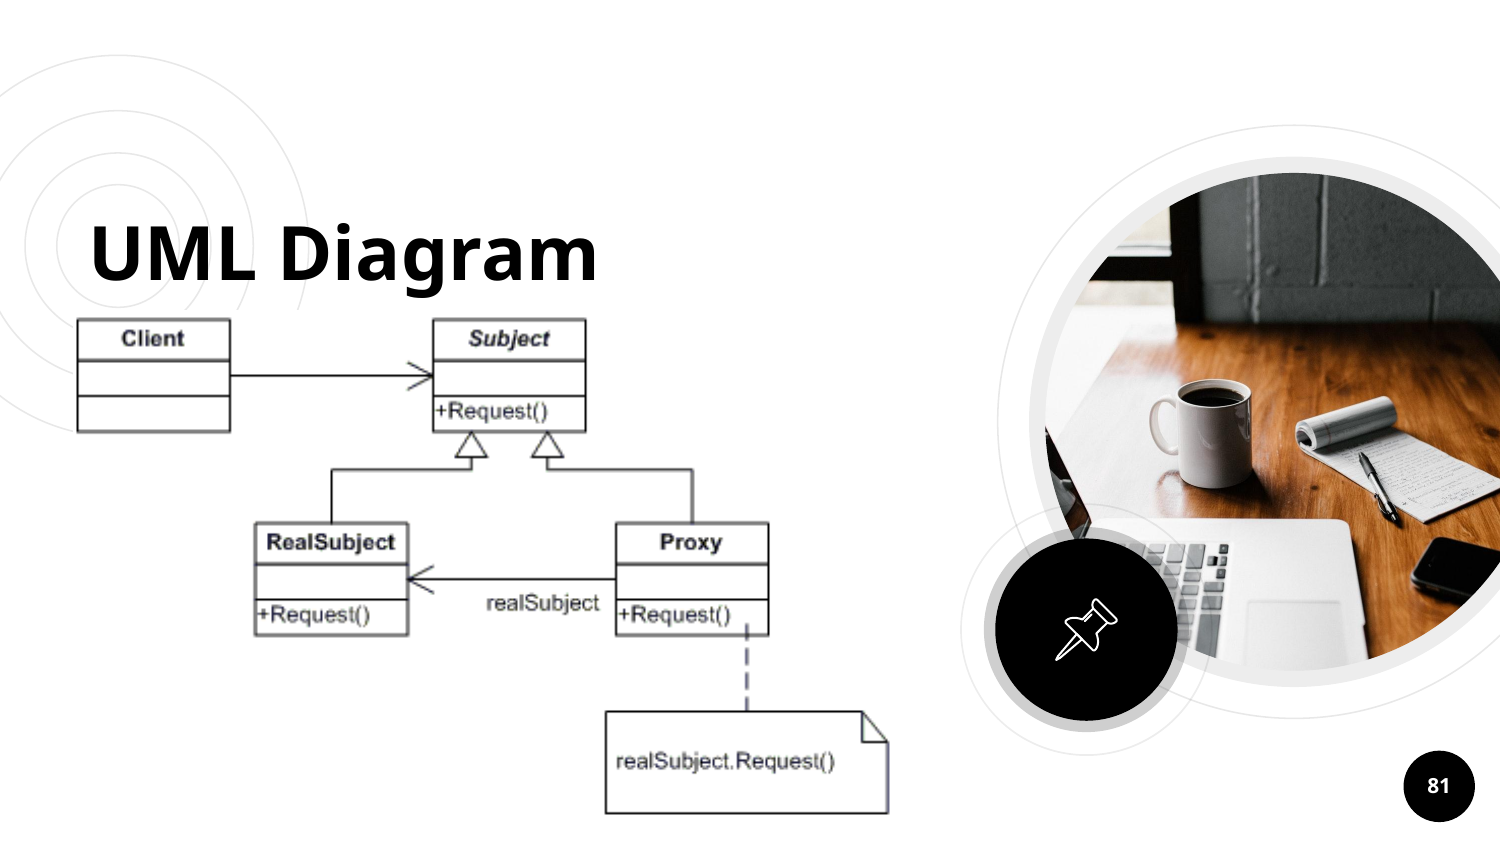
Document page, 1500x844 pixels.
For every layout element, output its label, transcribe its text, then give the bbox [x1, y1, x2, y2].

slide_number ‹#› [1403, 750, 1475, 823]
title UML Diagram [73, 198, 930, 311]
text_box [959, 503, 1213, 757]
picture [72, 310, 896, 823]
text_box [1055, 599, 1117, 661]
picture [1045, 172, 1500, 671]
